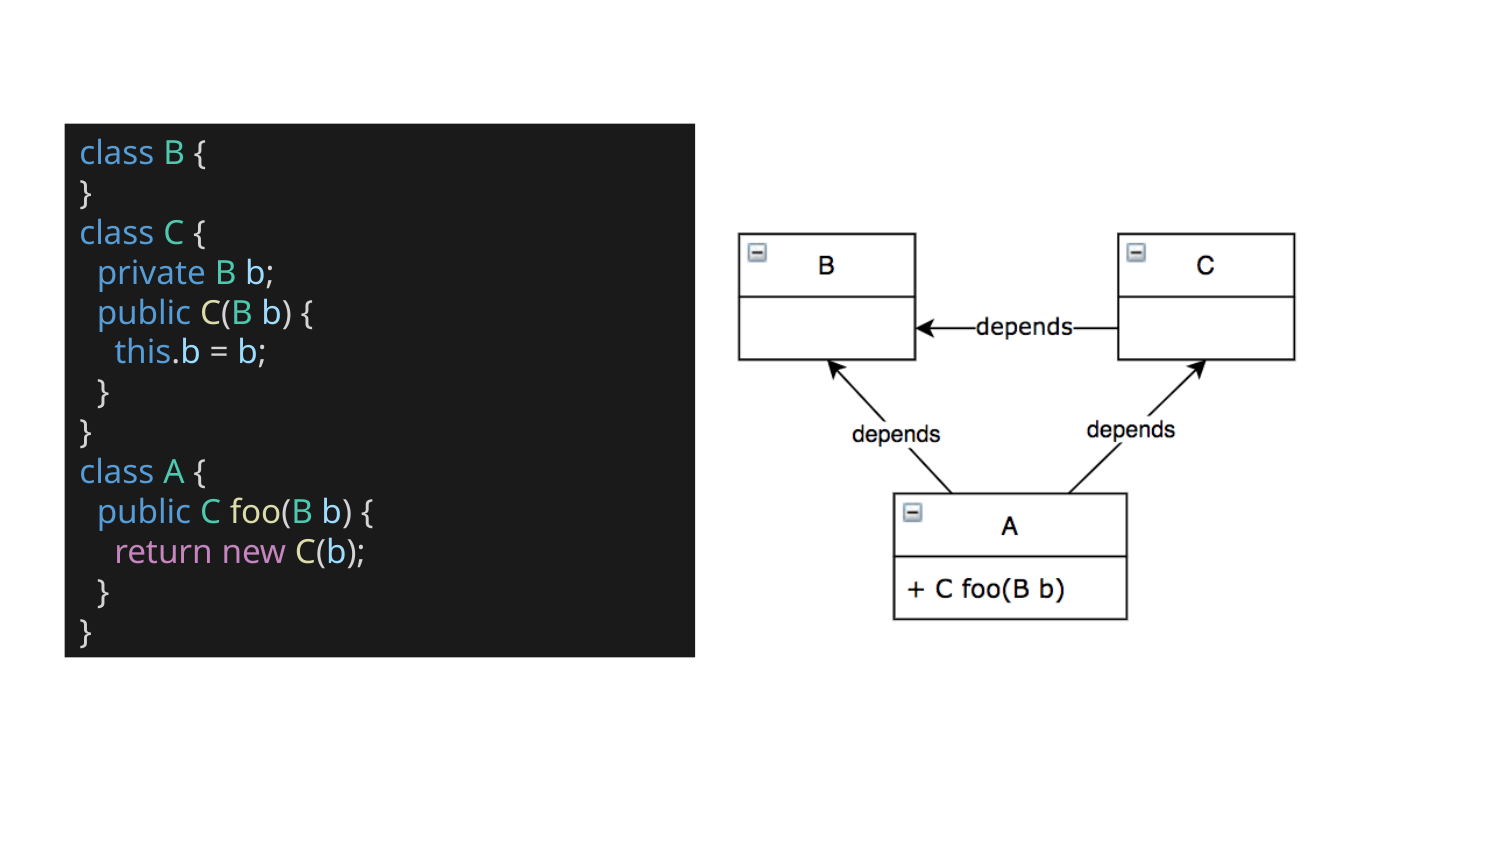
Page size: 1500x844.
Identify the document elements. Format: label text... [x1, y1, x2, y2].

text_box class B { } class C { private B b; public C(B b) { this.b = b; } } class A { public C foo(B b) { return new C(b); } } [64, 123, 696, 658]
picture [732, 228, 1308, 628]
